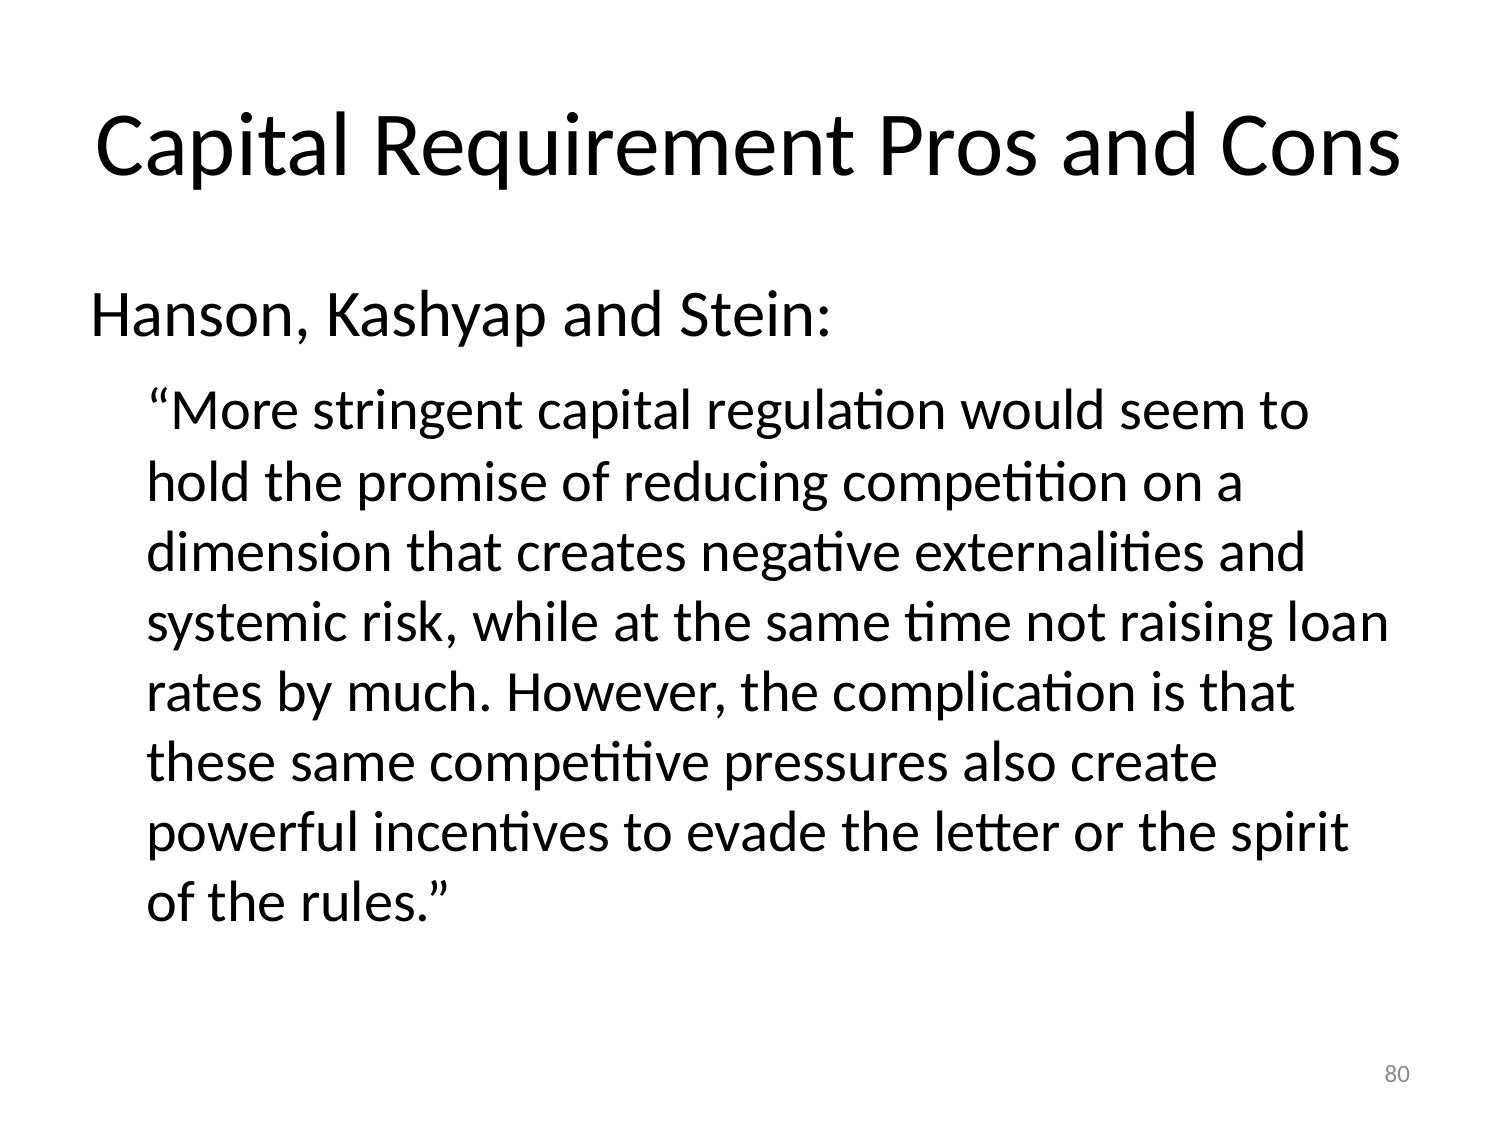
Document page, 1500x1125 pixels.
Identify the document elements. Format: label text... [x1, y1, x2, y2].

list Hanson, Kashyap and Stein: “More stringent capital regulation would seem to hold the promise of reducing competition on a dimension that creates negative externalities and systemic risk, while at the same time not raising loan rates by much. However, the complication is that these same competitive pressures also create powerful incentives to evade the letter or the spirit of the rules.” [75, 262, 1425, 1005]
slide_number 80 [1074, 1042, 1425, 1103]
title Capital Requirement Pros and Cons [75, 45, 1425, 233]
